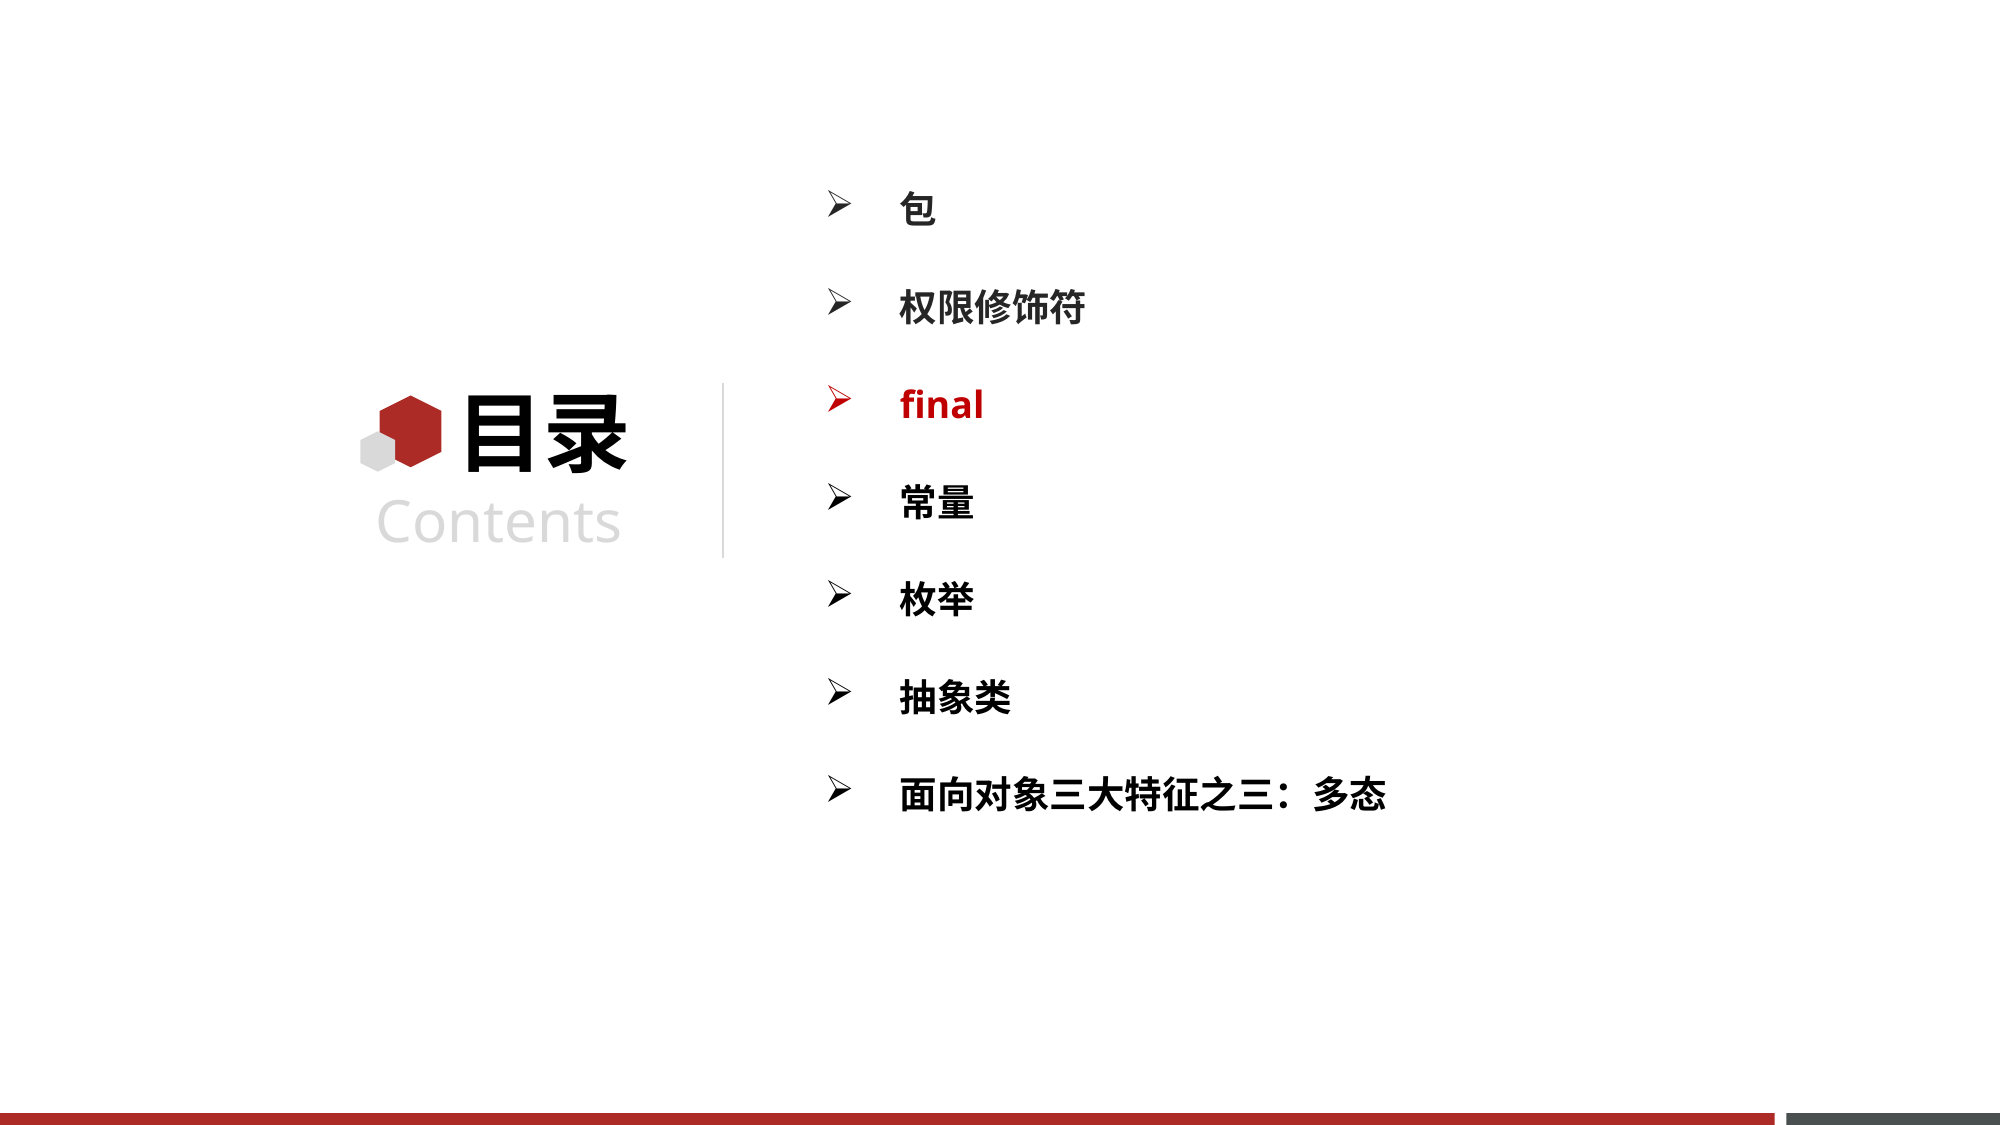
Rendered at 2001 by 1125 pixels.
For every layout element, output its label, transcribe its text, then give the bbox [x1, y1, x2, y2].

list 包 权限修饰符 final 常量 枚举 抽象类 面向对象三大特征之三：多态 [810, 130, 1550, 828]
